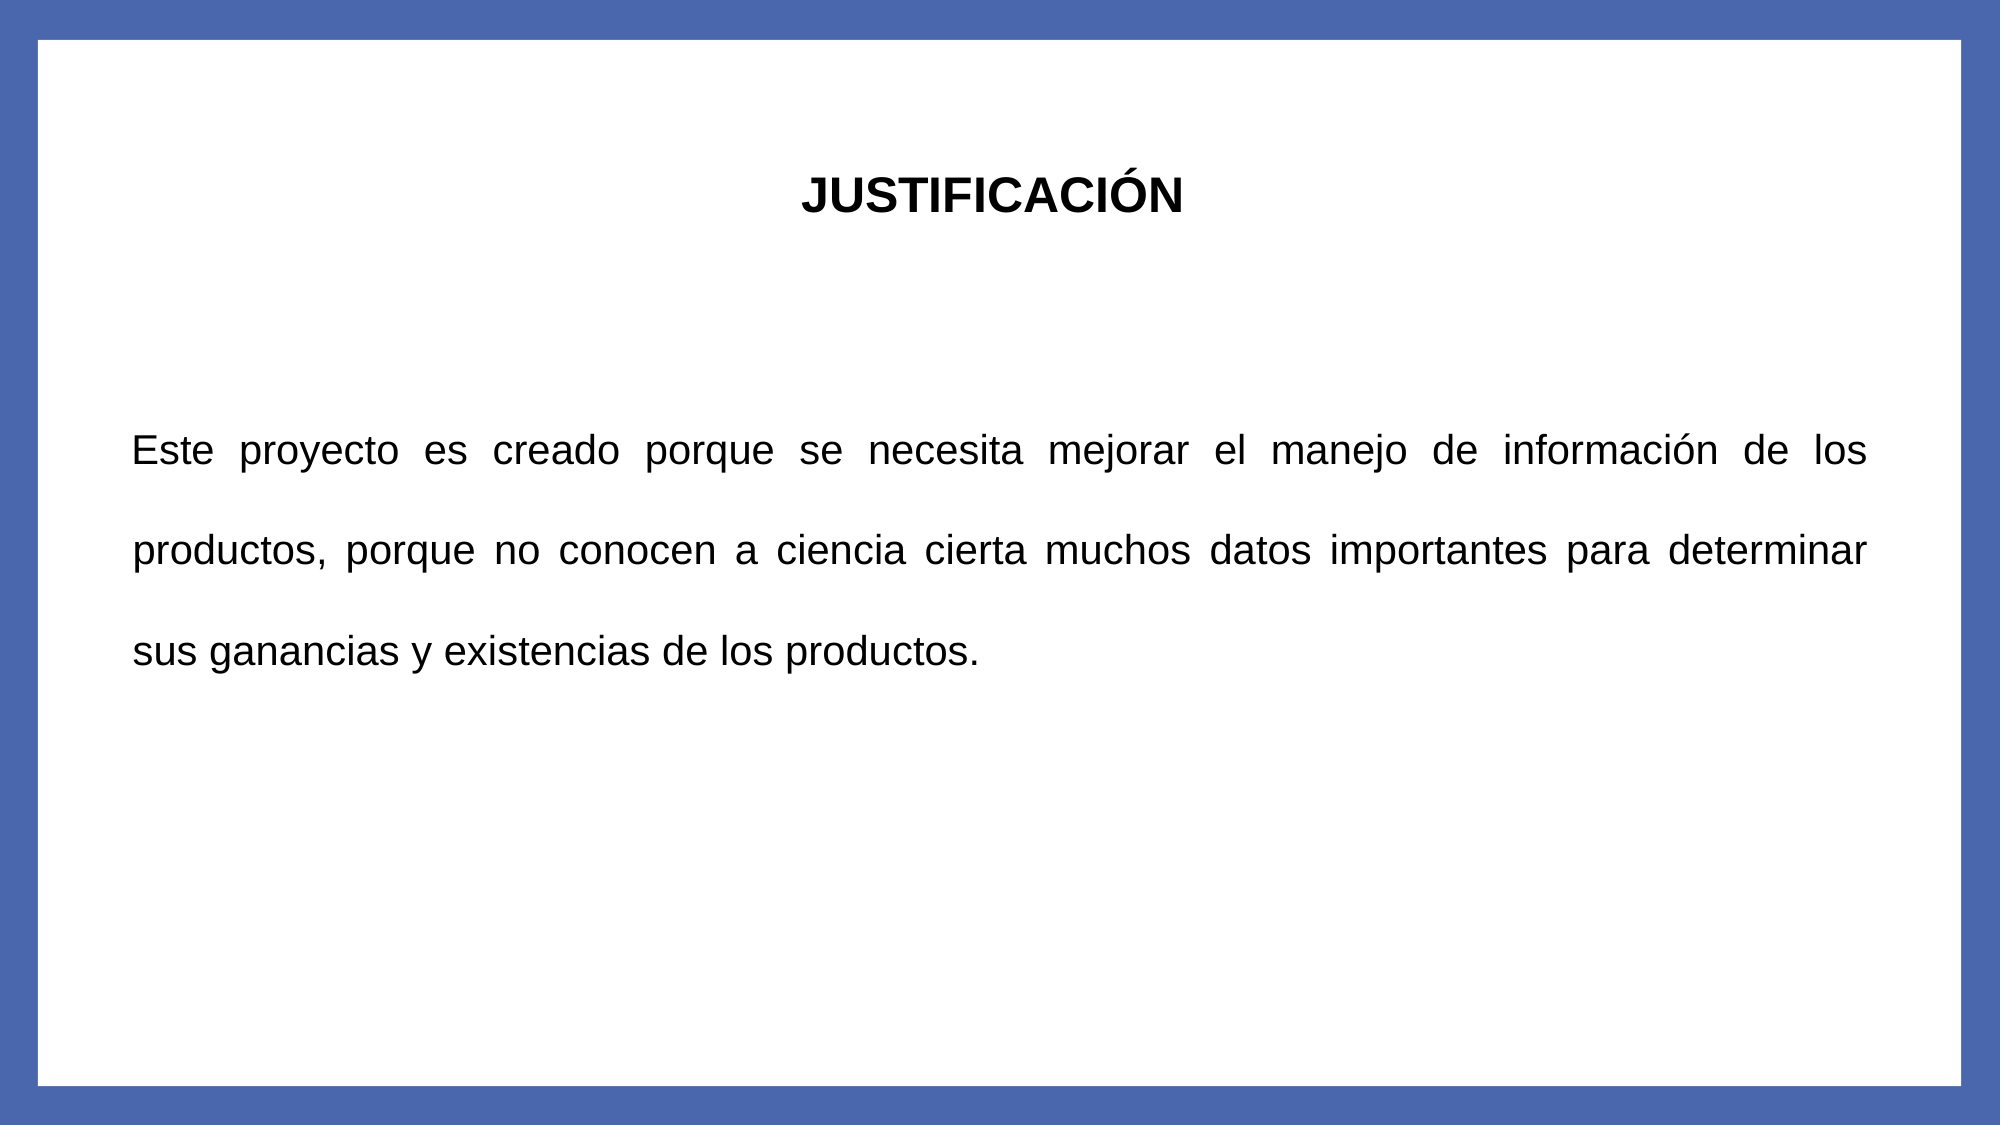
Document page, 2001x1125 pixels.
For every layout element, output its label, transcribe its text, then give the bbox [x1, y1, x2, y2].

text_box JUSTIFICACIÓN [753, 125, 1247, 231]
text_box Este proyecto es creado porque se necesita mejorar el manejo de información de los productos, porque no conocen a ciencia cierta muchos datos importantes para determinar sus ganancias y existencias de los productos. [116, 365, 1884, 681]
